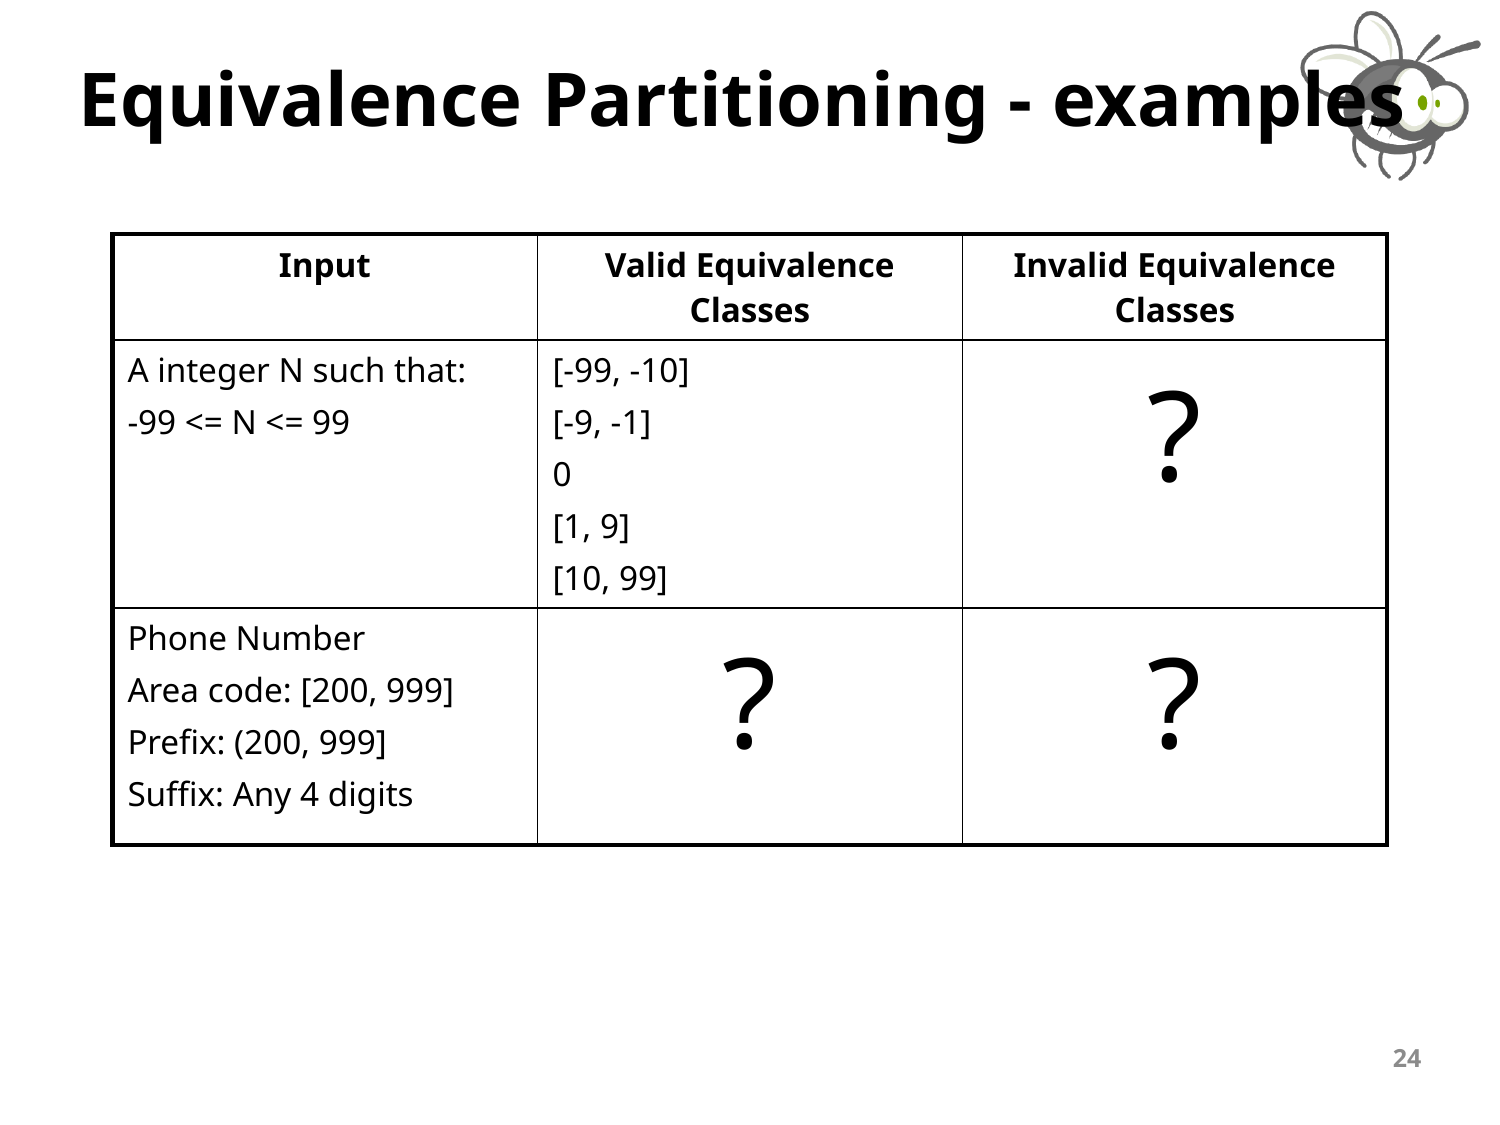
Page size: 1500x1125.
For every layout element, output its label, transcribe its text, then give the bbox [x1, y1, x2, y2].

table_header Input [115, 236, 537, 339]
table_header Invalid Equivalence Classes [963, 236, 1385, 339]
table_cell ? [963, 341, 1385, 607]
slide_number 24 [1275, 1029, 1437, 1090]
picture [1291, 1, 1488, 187]
table_cell Phone Number Area code: [200, 999] Prefix: (200, 999] Suffix: Any 4 digits [115, 609, 537, 843]
table_cell A integer N such that: -99 <= N <= 99 [115, 341, 537, 607]
table_cell ? [963, 609, 1385, 843]
table_cell ? [538, 609, 962, 843]
table_header Valid Equivalence Classes [538, 236, 962, 339]
table_cell [-99, -10] [-9, -1] 0 [1, 9] [10, 99] [538, 341, 962, 607]
title Equivalence Partitioning - examples [63, 43, 1437, 161]
